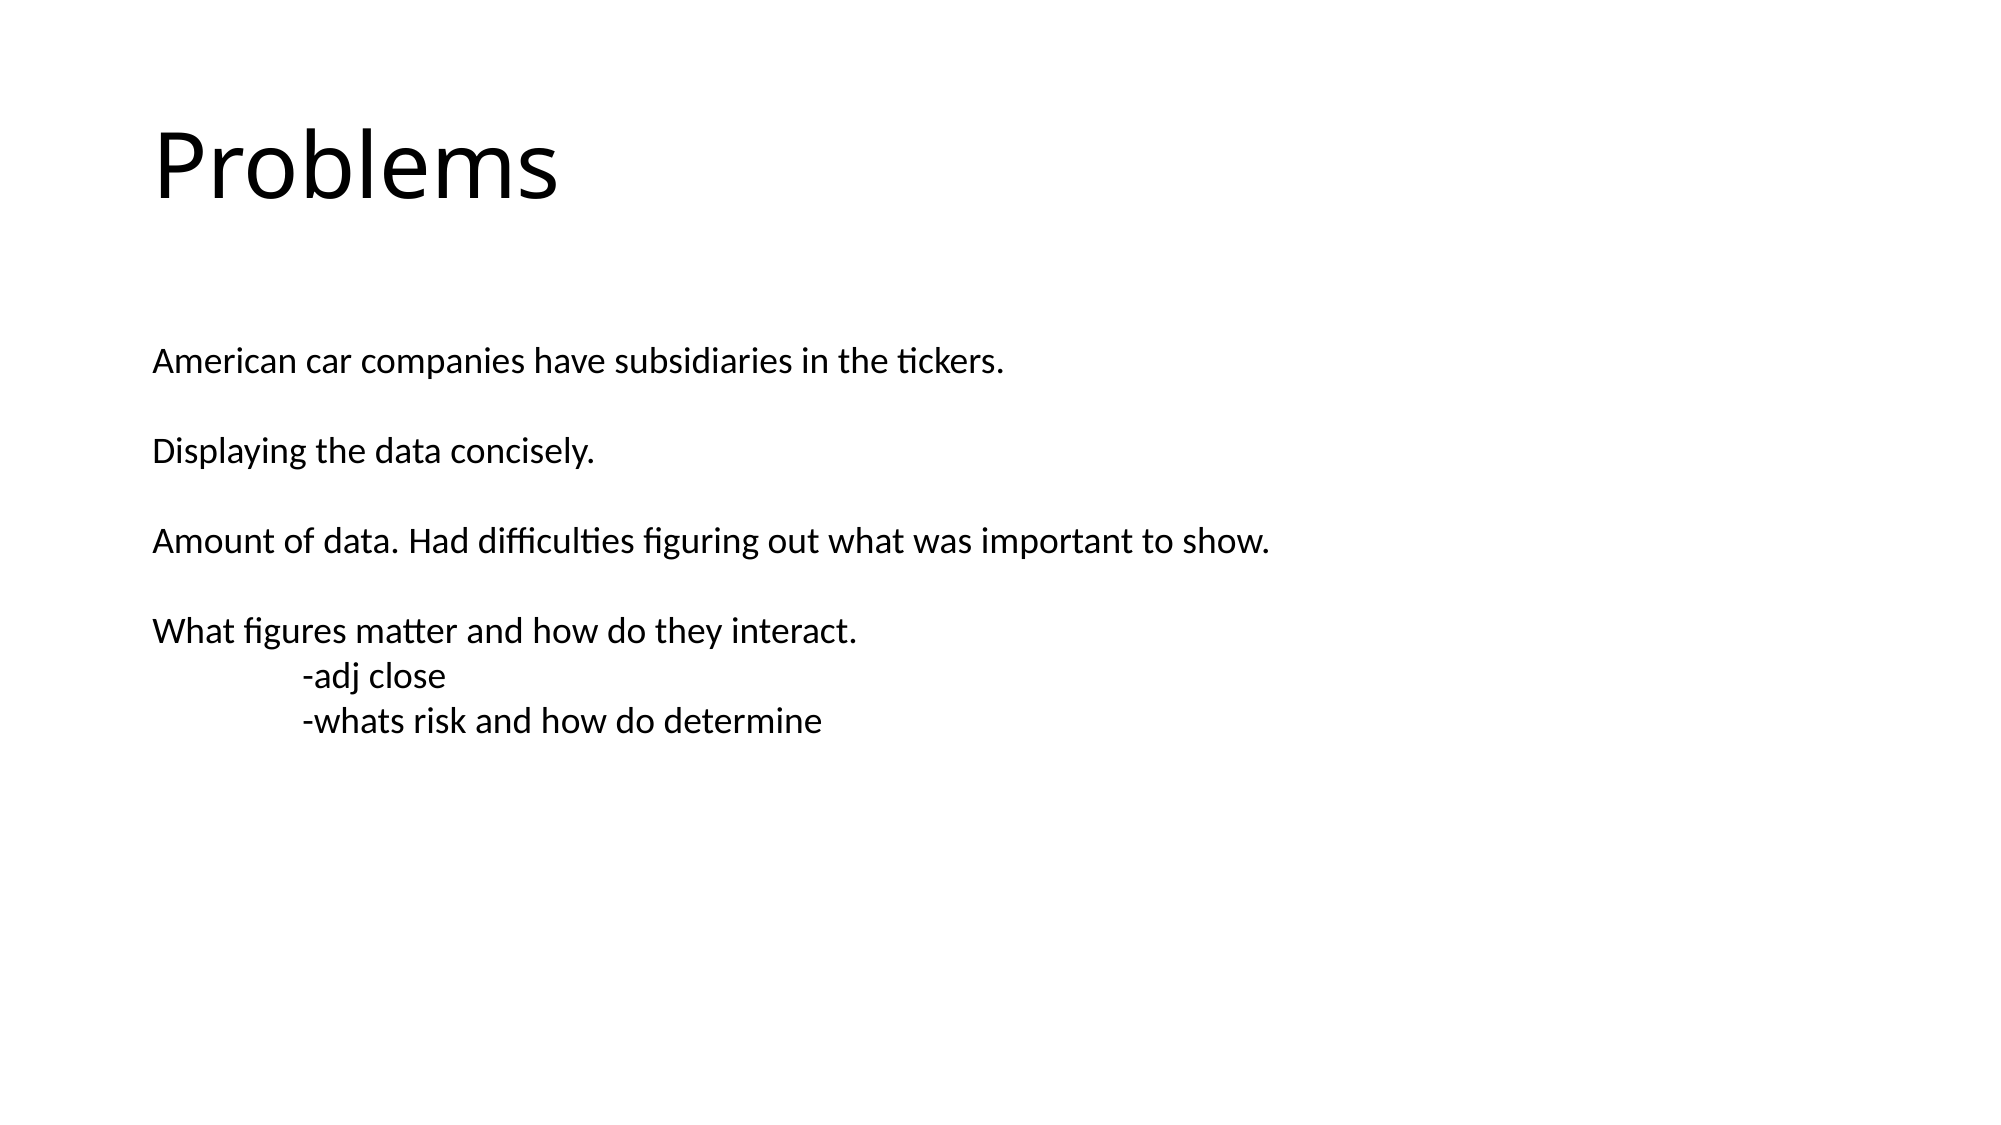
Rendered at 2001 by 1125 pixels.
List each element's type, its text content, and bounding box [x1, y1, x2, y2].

text_box American car companies have subsidiaries in the tickers. Displaying the data concisely. Amount of data. Had difficulties figuring out what was important to show. What figures matter and how do they interact. -adj close -whats risk and how do determine [137, 329, 1740, 839]
title Problems [137, 59, 1863, 278]
